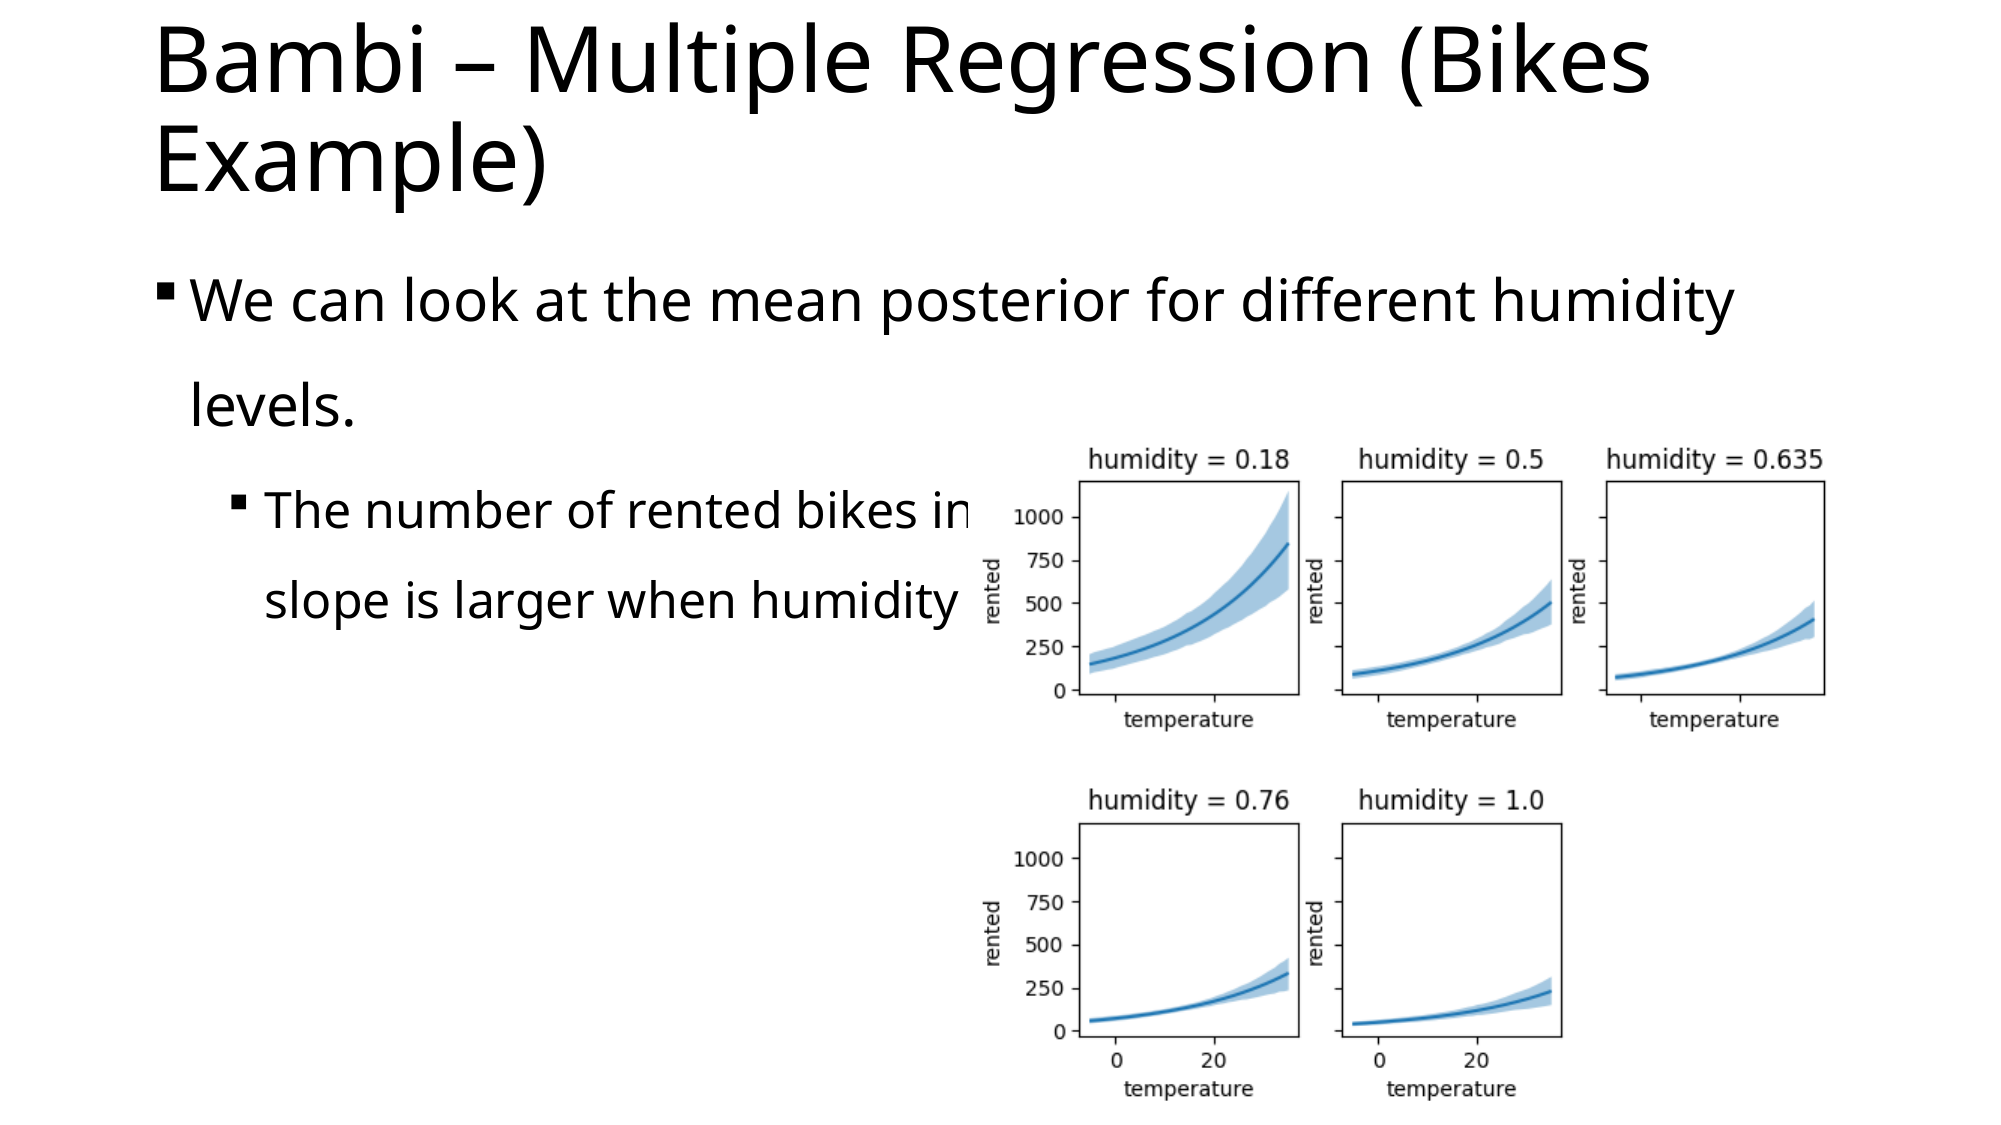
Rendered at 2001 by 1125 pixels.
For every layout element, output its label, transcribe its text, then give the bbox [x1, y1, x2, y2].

picture [967, 432, 1839, 1117]
list We can look at the mean posterior for different humidity levels. The number of rented bikes increases with temperature, but the slope is larger when humidity is low. [137, 220, 1863, 1104]
title Bambi – Multiple Regression (Bikes Example) [137, 3, 1863, 220]
